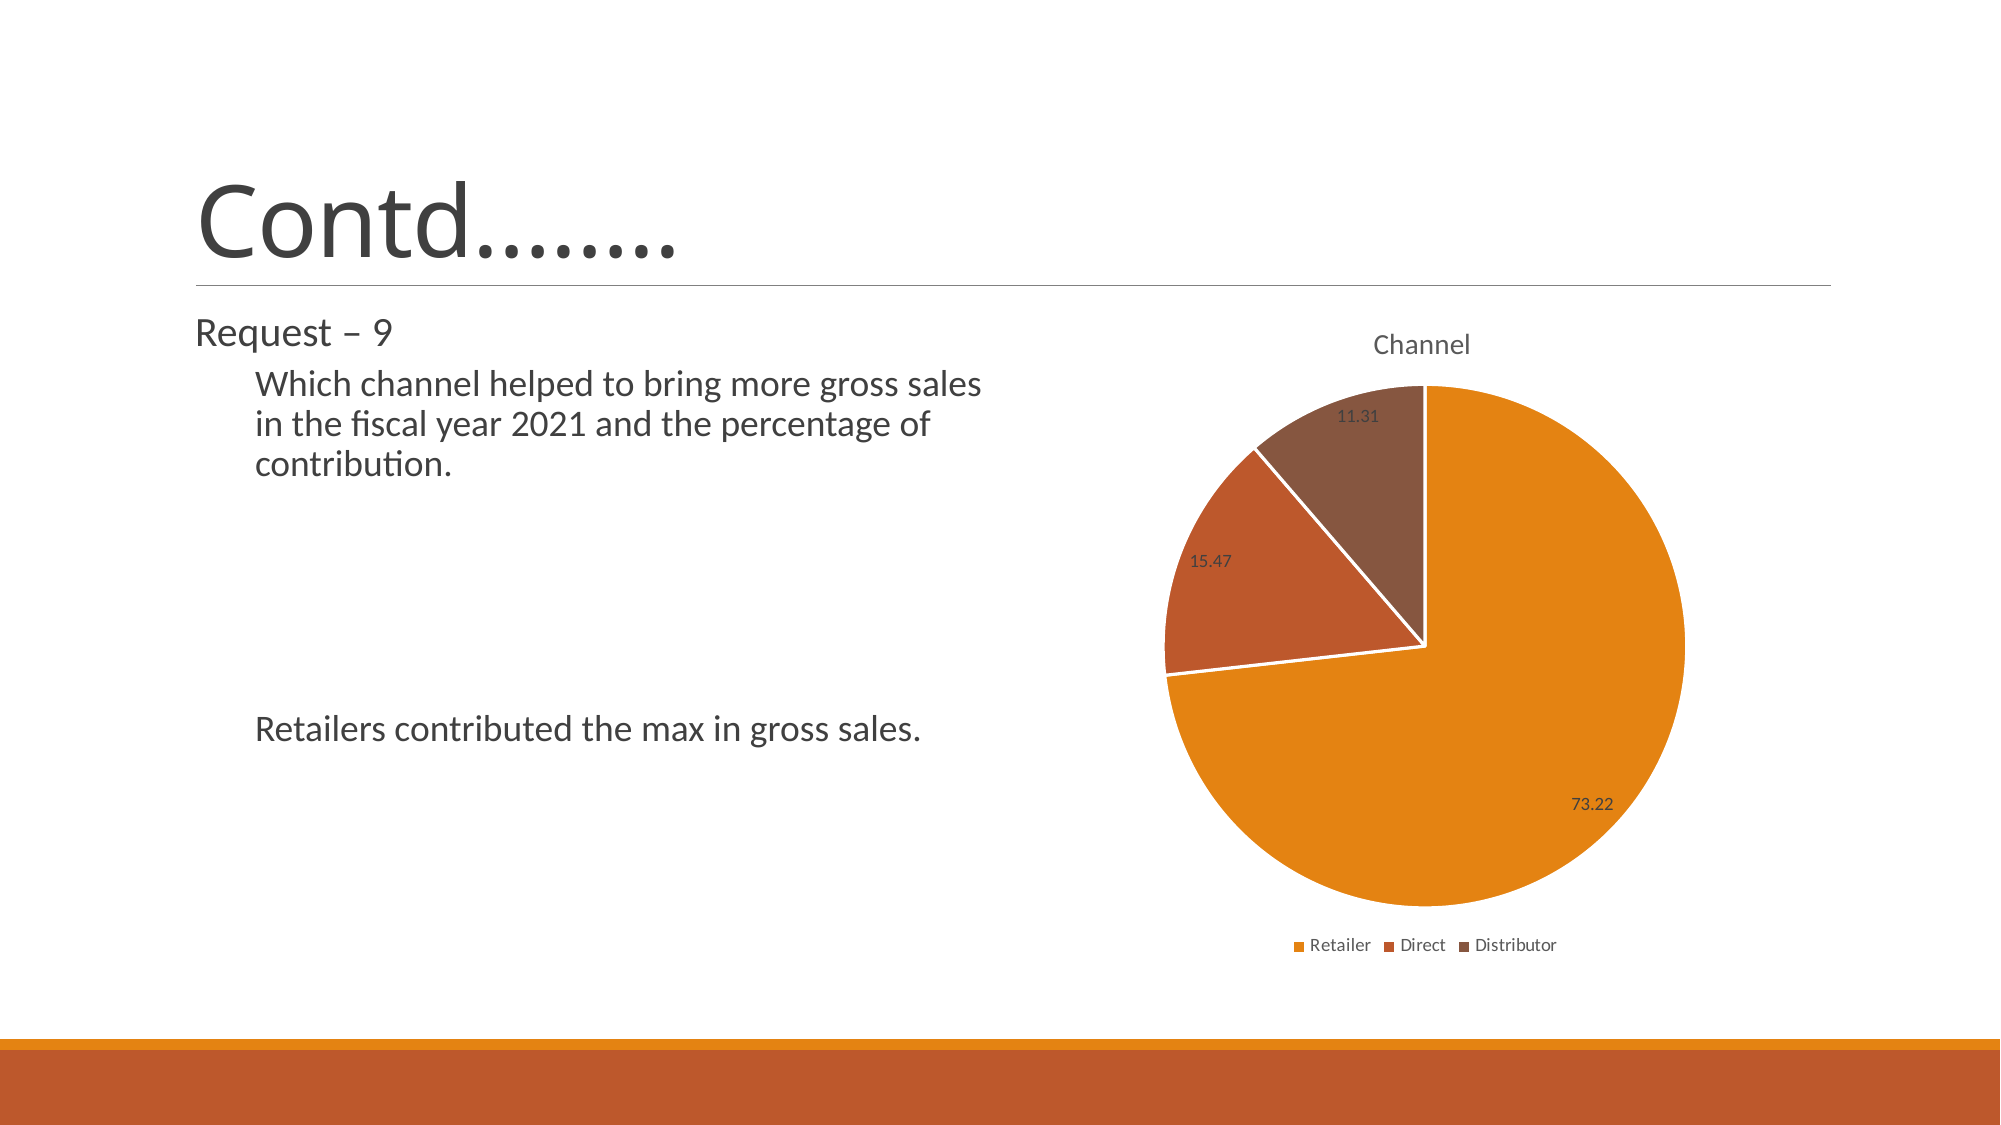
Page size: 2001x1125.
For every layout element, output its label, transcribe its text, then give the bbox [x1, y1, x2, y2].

title Contd…….. [180, 47, 1830, 285]
chart [1019, 302, 1831, 964]
list Request – 9 Which channel helped to bring more gross sales in the fiscal year 2021 and the percentage of contribution. Retailers contributed the max in gross sales. [180, 302, 990, 963]
